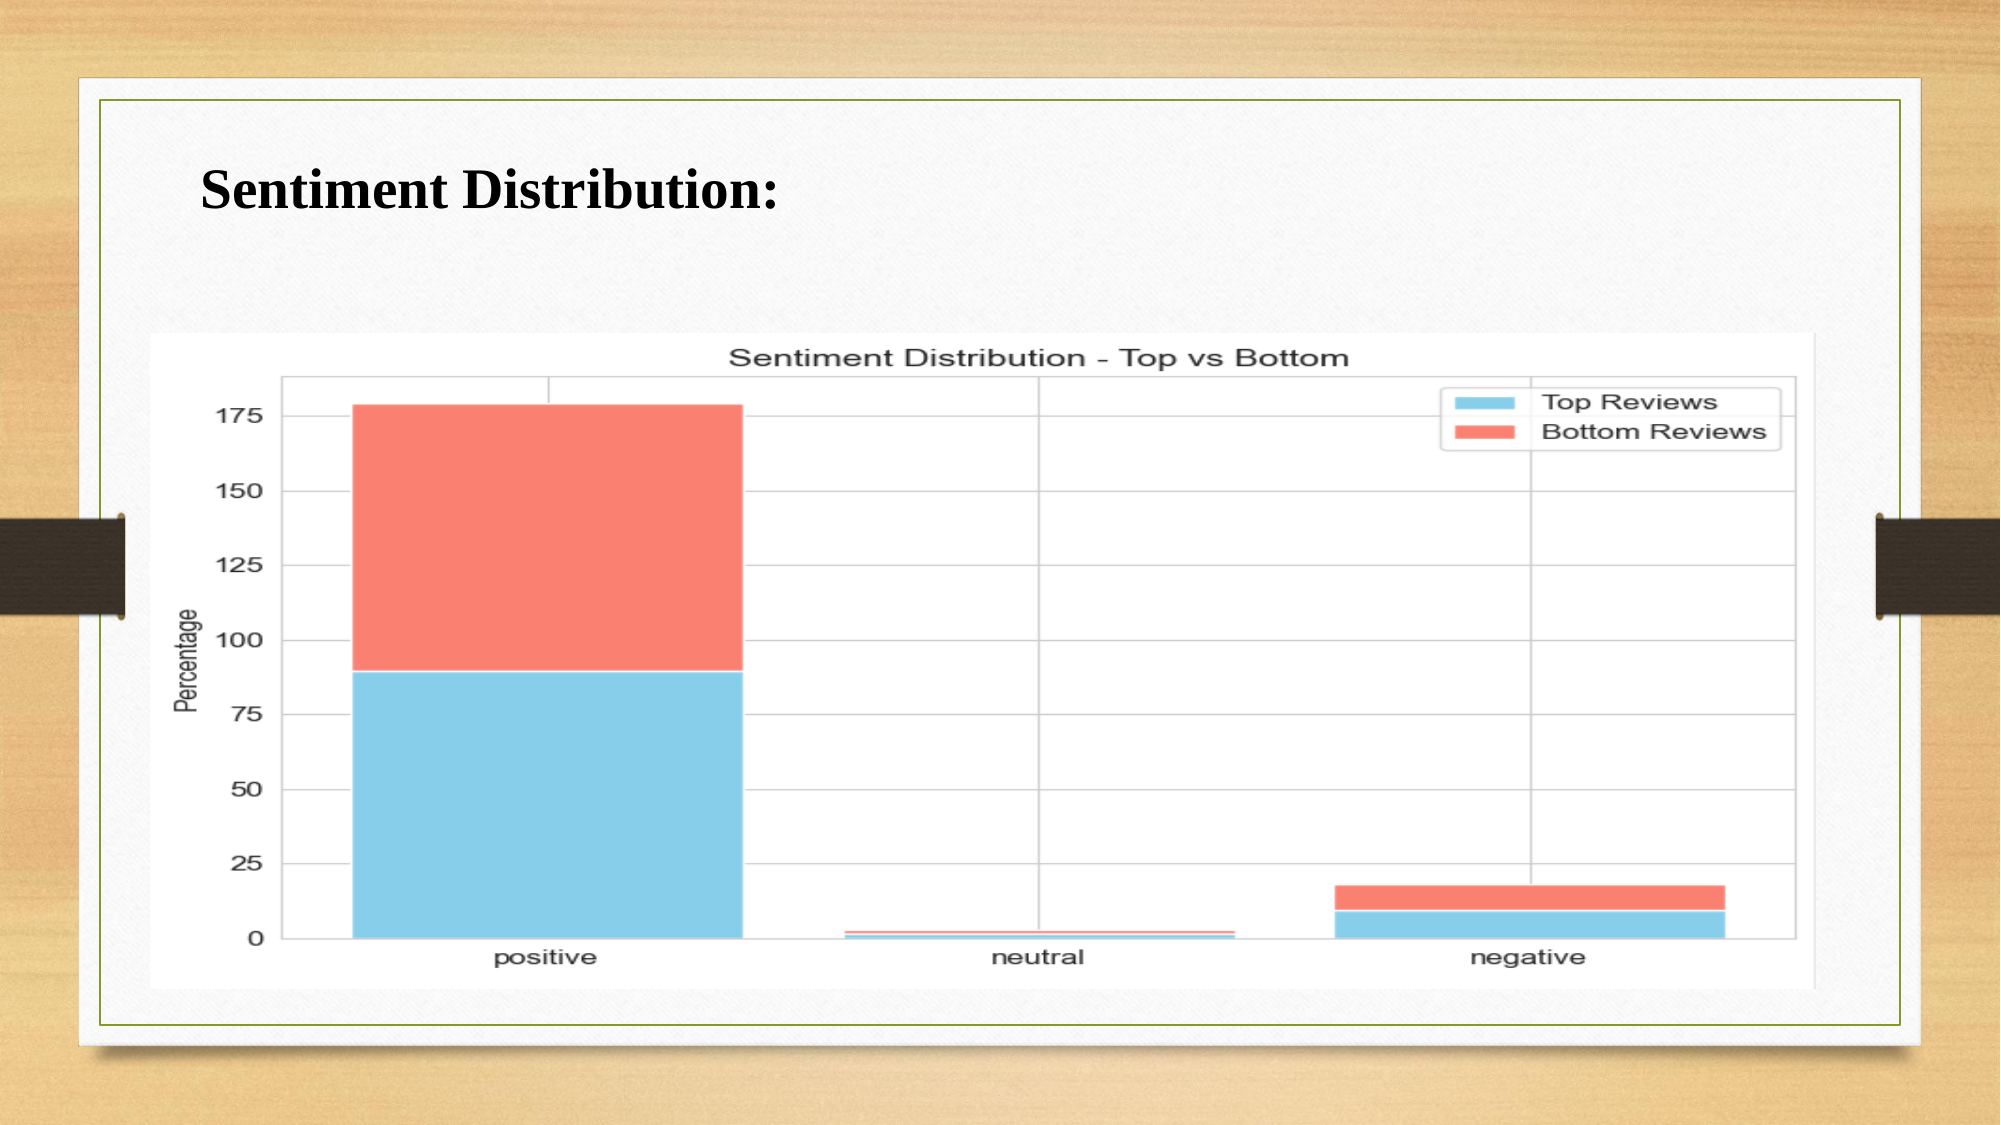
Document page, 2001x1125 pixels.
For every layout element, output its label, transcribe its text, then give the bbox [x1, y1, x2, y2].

picture [0, 0, 2000, 1125]
title Sentiment Distribution: [122, 129, 1878, 339]
